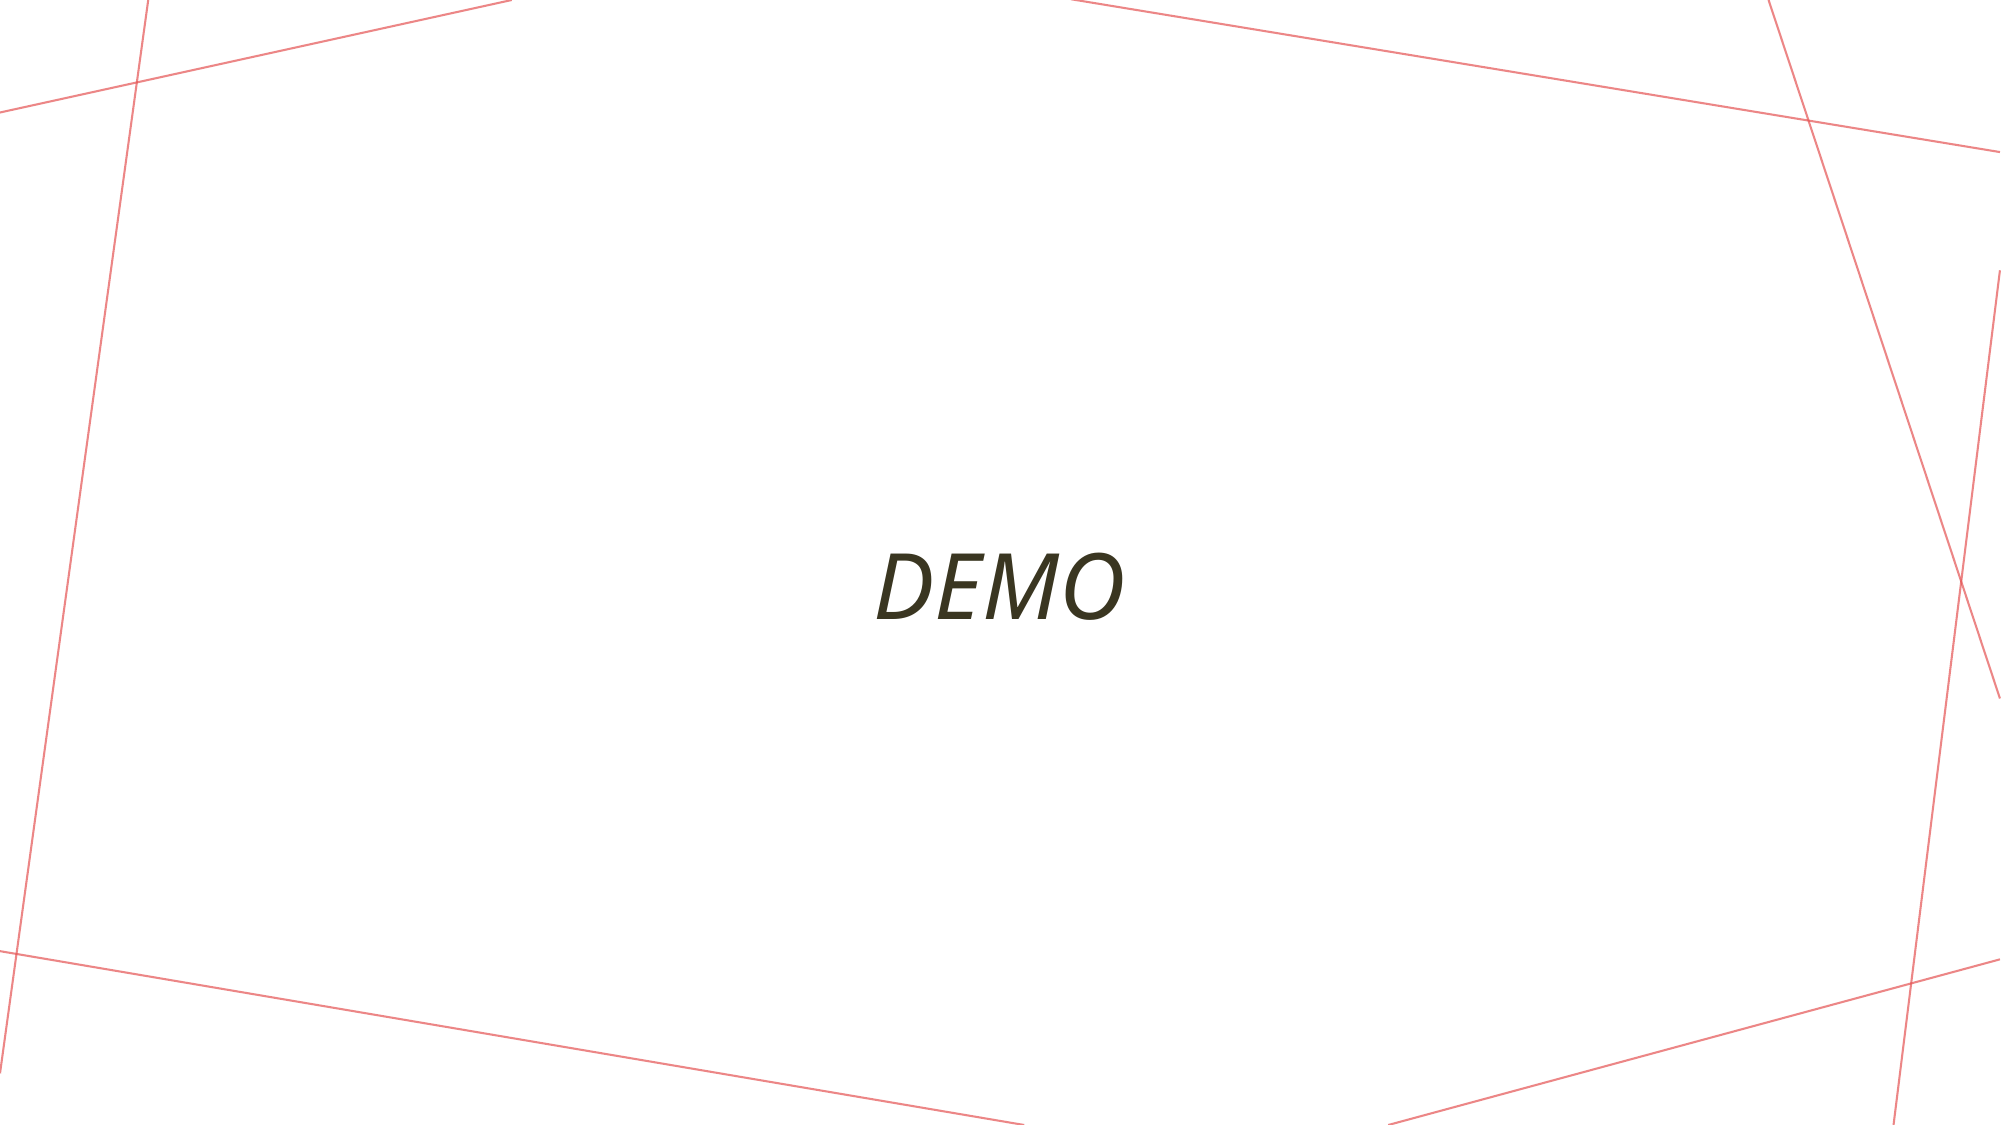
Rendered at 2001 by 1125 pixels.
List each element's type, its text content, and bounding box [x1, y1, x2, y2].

title Demo [187, 476, 1813, 704]
